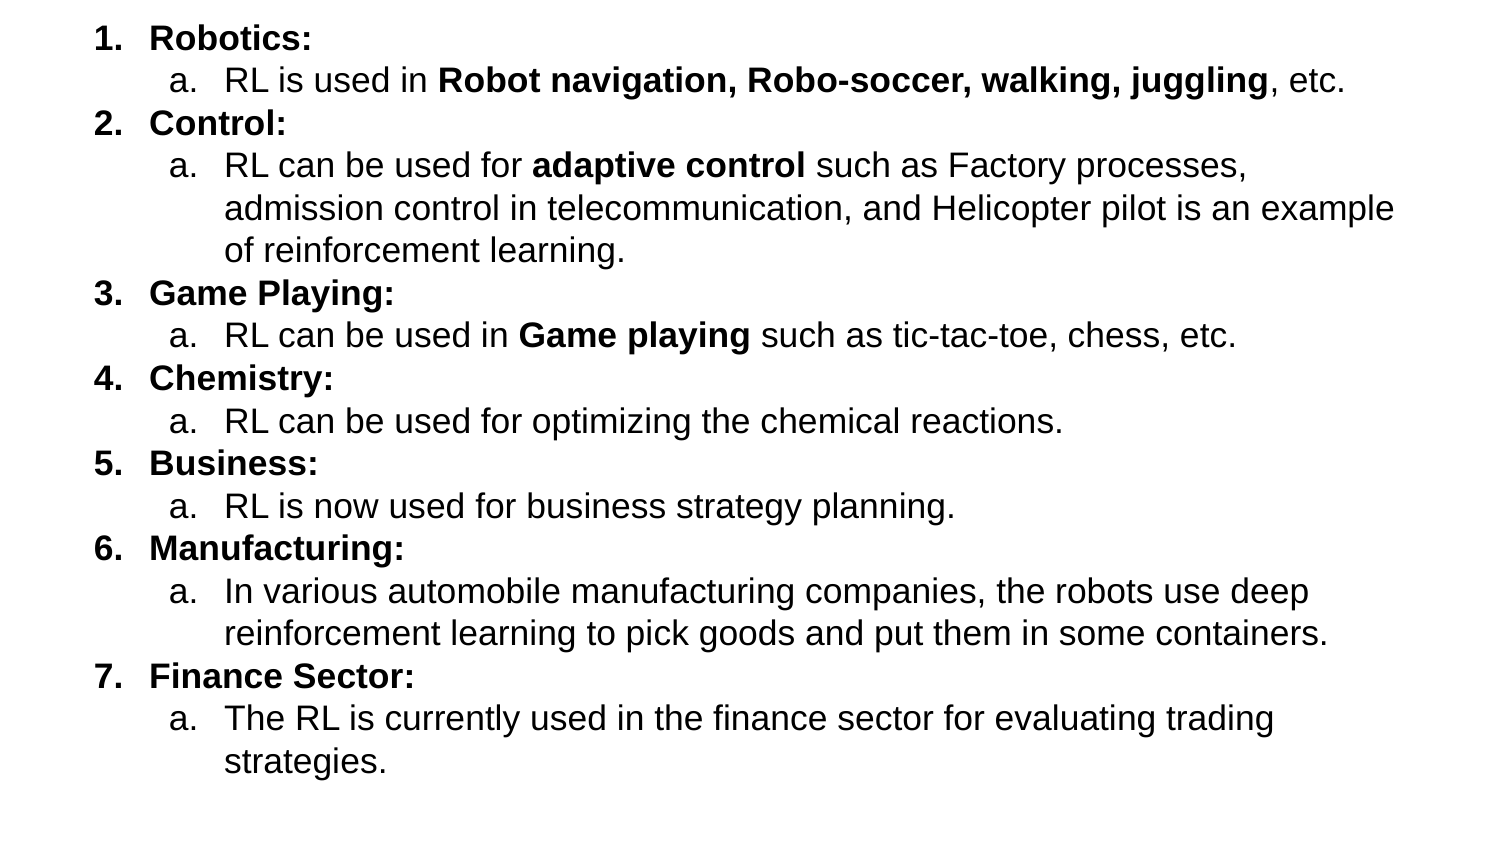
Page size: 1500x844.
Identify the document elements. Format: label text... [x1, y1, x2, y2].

text_box Robotics: RL is used in Robot navigation, Robo-soccer, walking, juggling, etc. Control: RL can be used for adaptive control such as Factory processes, admission control in telecommunication, and Helicopter pilot is an example of reinforcement learning. Game Playing: RL can be used in Game playing such as tic-tac-toe, chess, etc. Chemistry: RL can be used for optimizing the chemical reactions. Business: RL is now used for business strategy planning. Manufacturing: In various automobile manufacturing companies, the robots use deep reinforcement learning to pick goods and put them in some containers. Finance Sector: The RL is currently used in the finance sector for evaluating trading strategies. [59, 0, 1436, 796]
